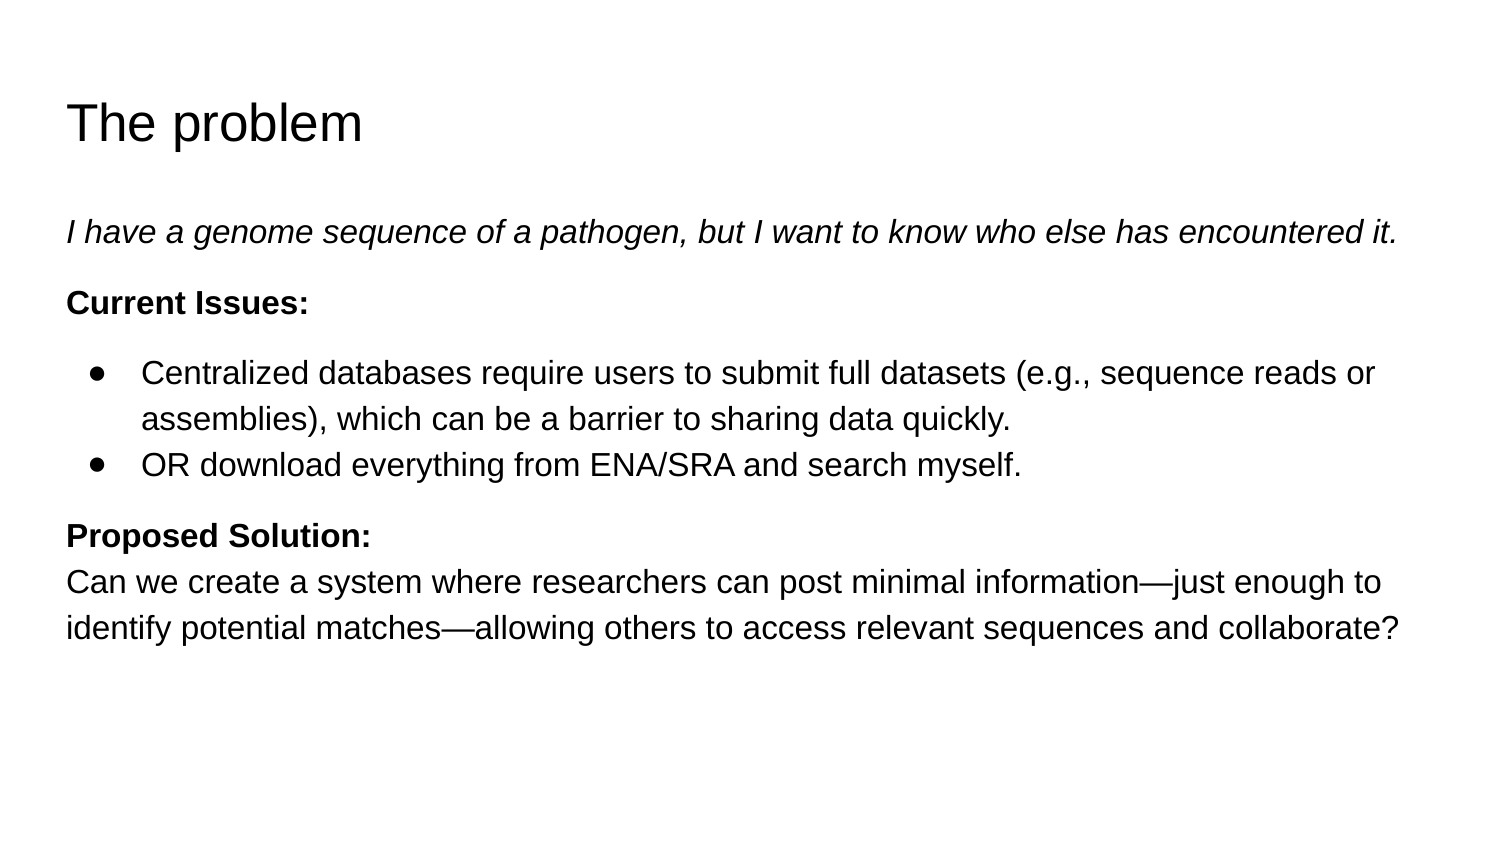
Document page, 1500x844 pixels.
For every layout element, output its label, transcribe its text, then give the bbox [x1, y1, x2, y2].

list I have a genome sequence of a pathogen, but I want to know who else has encountered it. Current Issues: Centralized databases require users to submit full datasets (e.g., sequence reads or assemblies), which can be a barrier to sharing data quickly. OR download everything from ENA/SRA and search myself. Proposed Solution: Can we create a system where researchers can post minimal information—just enough to identify potential matches—allowing others to access relevant sequences and collaborate? [51, 189, 1449, 750]
title The problem [51, 72, 1449, 167]
